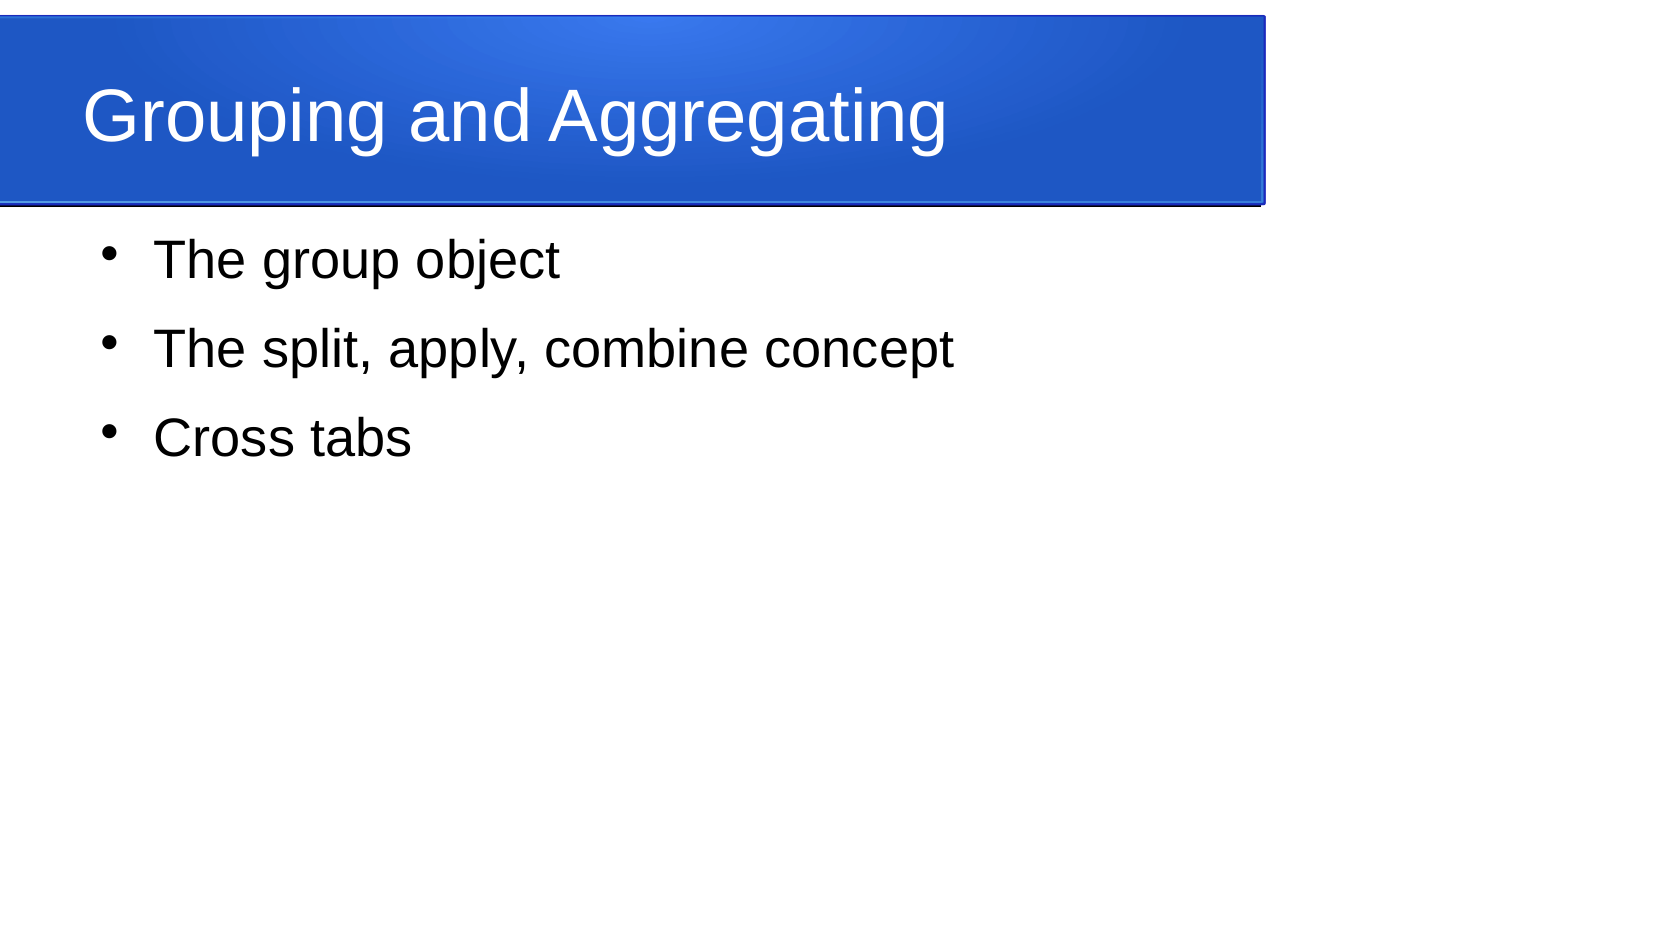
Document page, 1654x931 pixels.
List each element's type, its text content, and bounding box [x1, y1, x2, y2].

text_box The group object The split, apply, combine concept Cross tabs [82, 224, 1571, 764]
picture [0, 13, 1269, 211]
text_box Grouping and Aggregating [82, 35, 1235, 189]
